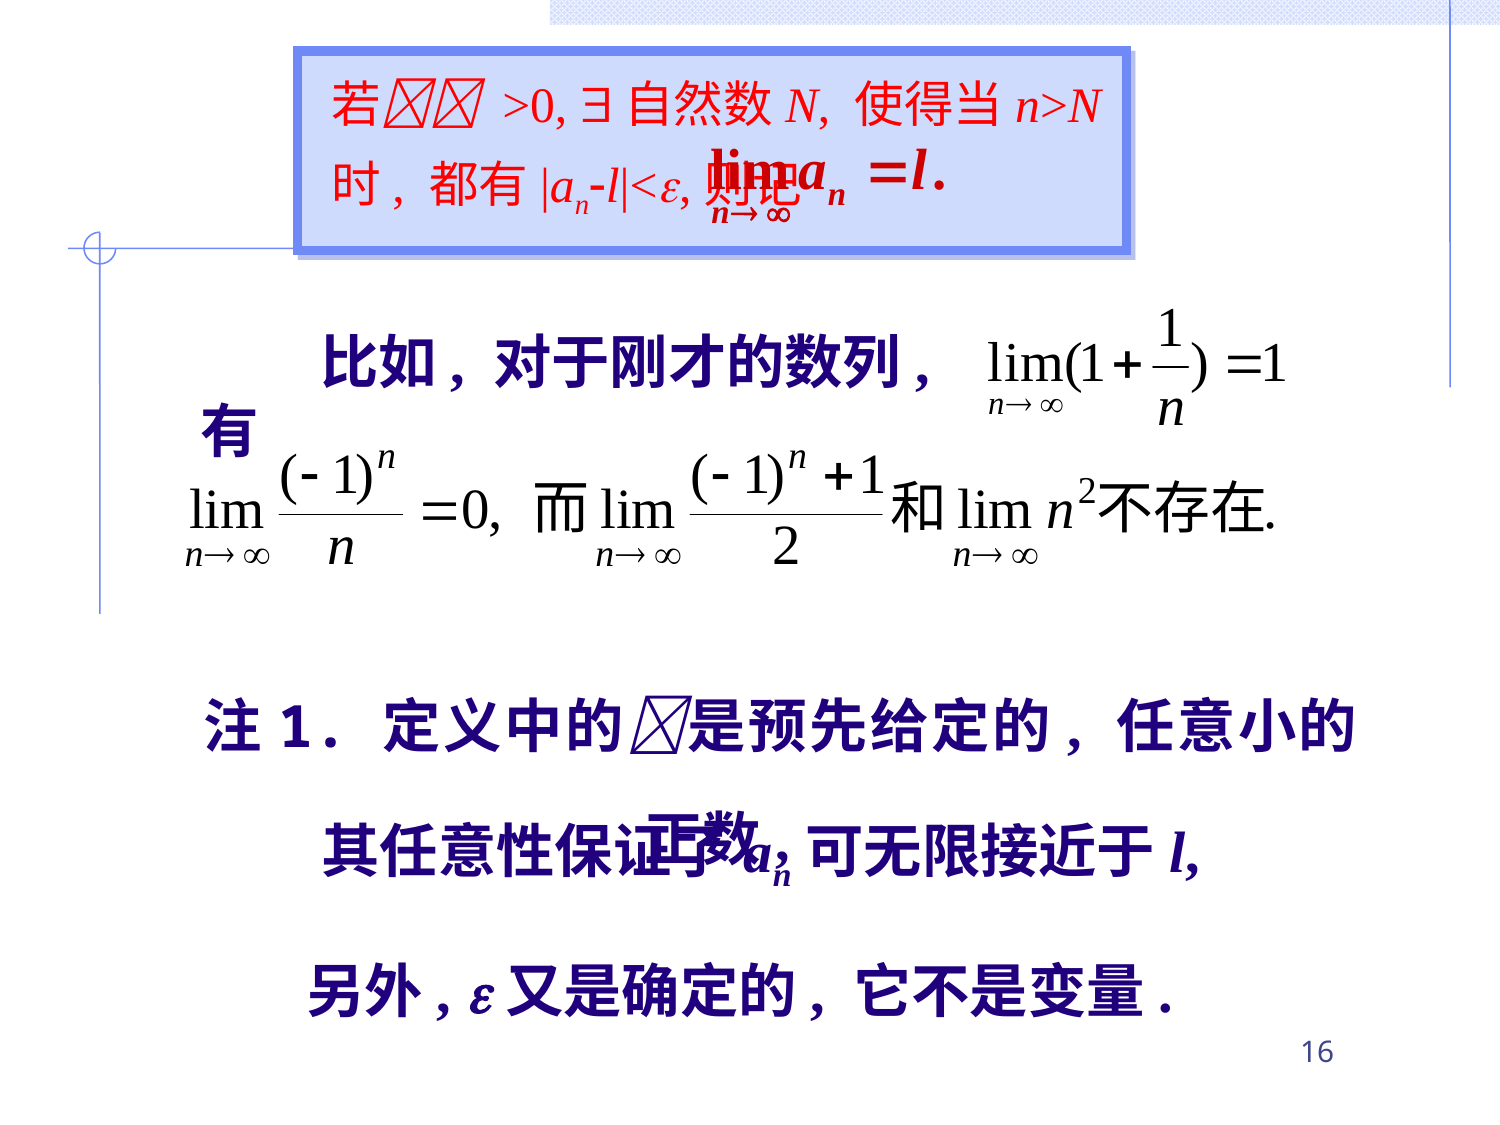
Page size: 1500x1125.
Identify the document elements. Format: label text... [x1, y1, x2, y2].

text_box 比如, 对于刚才的数列, 有 [185, 317, 973, 473]
text_box [297, 50, 1127, 251]
slide_number 16 [1074, 1024, 1388, 1101]
picture [549, 0, 1449, 25]
text_box 另外, 又是确定的, 它不是变量. [291, 904, 1189, 1032]
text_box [180, 433, 508, 575]
text_box 其任意性保证了an可无限接近于l, [306, 806, 1215, 901]
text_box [315, 47, 1134, 219]
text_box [530, 433, 1280, 575]
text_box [702, 131, 953, 236]
text_box 注1. 定义中的是预先给定的, 任意小的正数, [188, 640, 1373, 879]
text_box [978, 292, 1294, 438]
picture [1451, 0, 1500, 25]
